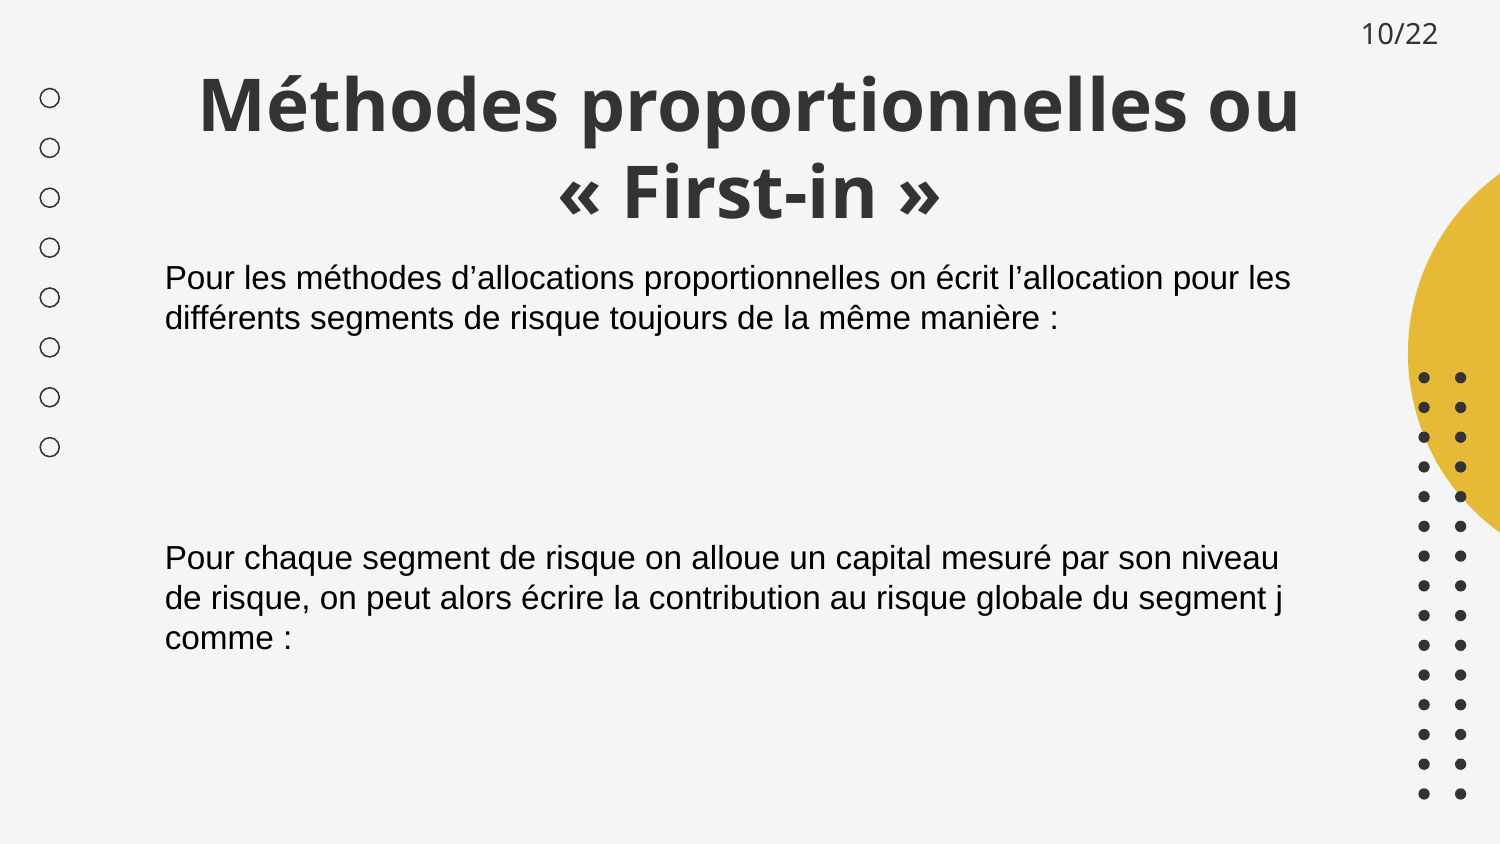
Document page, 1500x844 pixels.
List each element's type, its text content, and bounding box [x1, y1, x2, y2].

title Méthodes proportionnelles ou « First-in » [118, 43, 1382, 138]
text_box 10/22 [1297, 0, 1500, 68]
